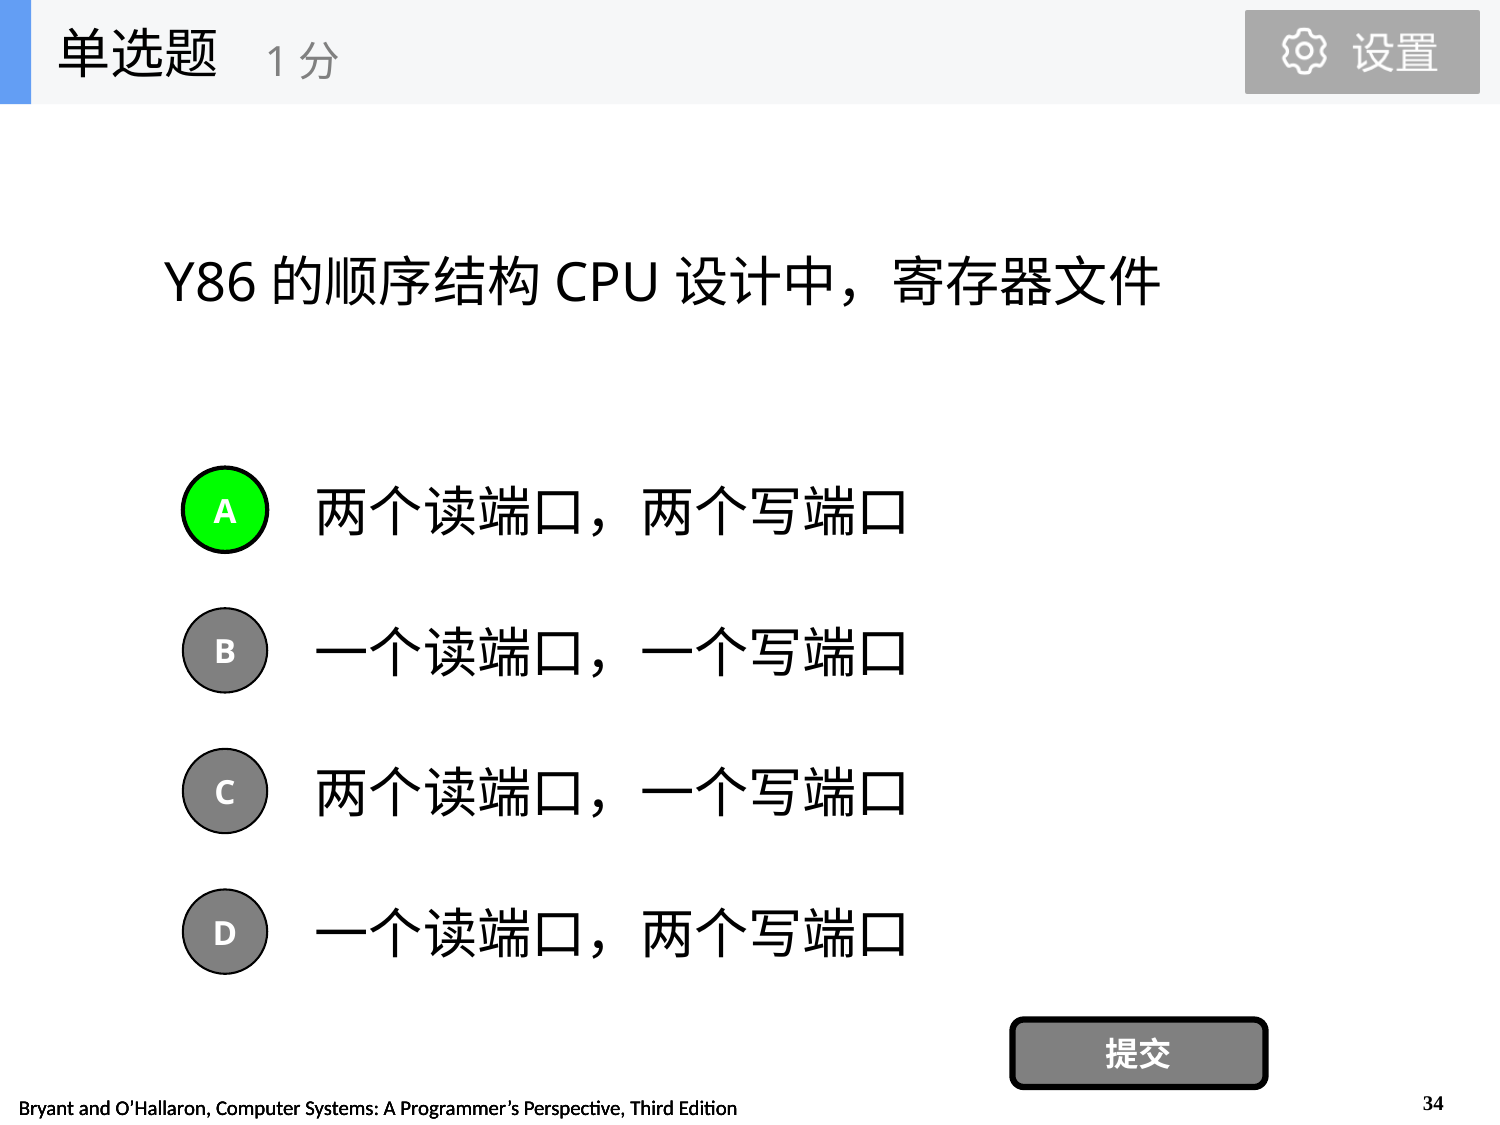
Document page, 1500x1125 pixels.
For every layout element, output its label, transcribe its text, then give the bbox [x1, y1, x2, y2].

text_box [0, 0, 1500, 105]
text_box Y86的顺序结构CPU设计中，寄存器文件 [149, 113, 1350, 456]
text_box D [182, 889, 268, 974]
text_box C [182, 748, 268, 834]
text_box 提交 [1012, 1019, 1266, 1088]
text_box B [182, 608, 268, 693]
text_box A [182, 467, 268, 552]
picture [1245, 10, 1480, 94]
text_box 两个读端口，一个写端口 [299, 738, 1350, 844]
text_box 一个读端口，两个写端口 [299, 878, 1350, 985]
text_box 一个读端口，一个写端口 [299, 597, 1350, 703]
text_box 两个读端口，两个写端口 [299, 456, 1350, 563]
